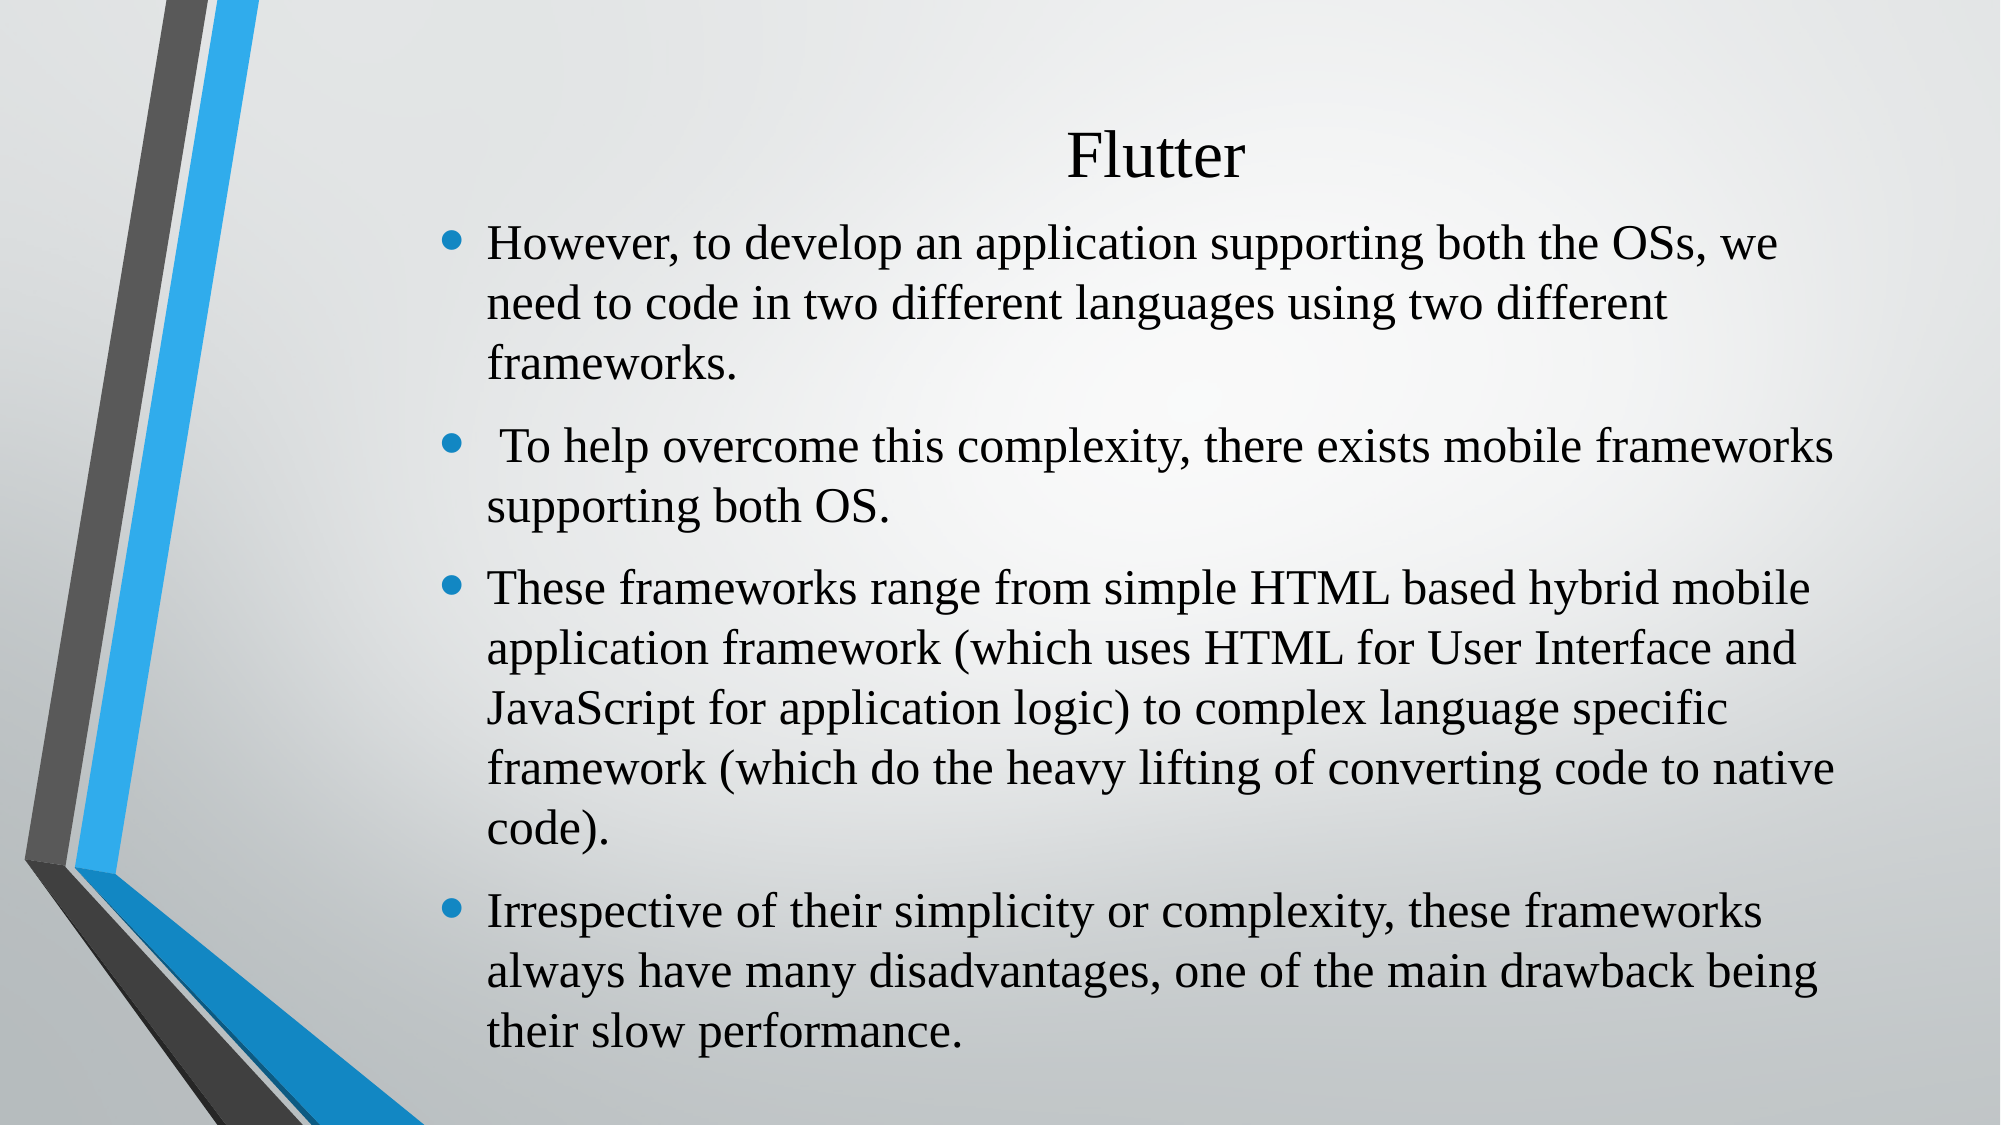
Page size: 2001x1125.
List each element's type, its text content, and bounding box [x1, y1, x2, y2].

title Flutter [425, 102, 1888, 199]
list However, to develop an application supporting both the OSs, we need to code in two different languages using two different frameworks. To help overcome this complexity, there exists mobile frameworks supporting both OS. These frameworks range from simple HTML based hybrid mobile application framework (which uses HTML for User Interface and JavaScript for application logic) to complex language specific framework (which do the heavy lifting of converting code to native code). Irrespective of their simplicity or complexity, these frameworks always have many disadvantages, one of the main drawback being their slow performance. [424, 199, 1888, 1068]
